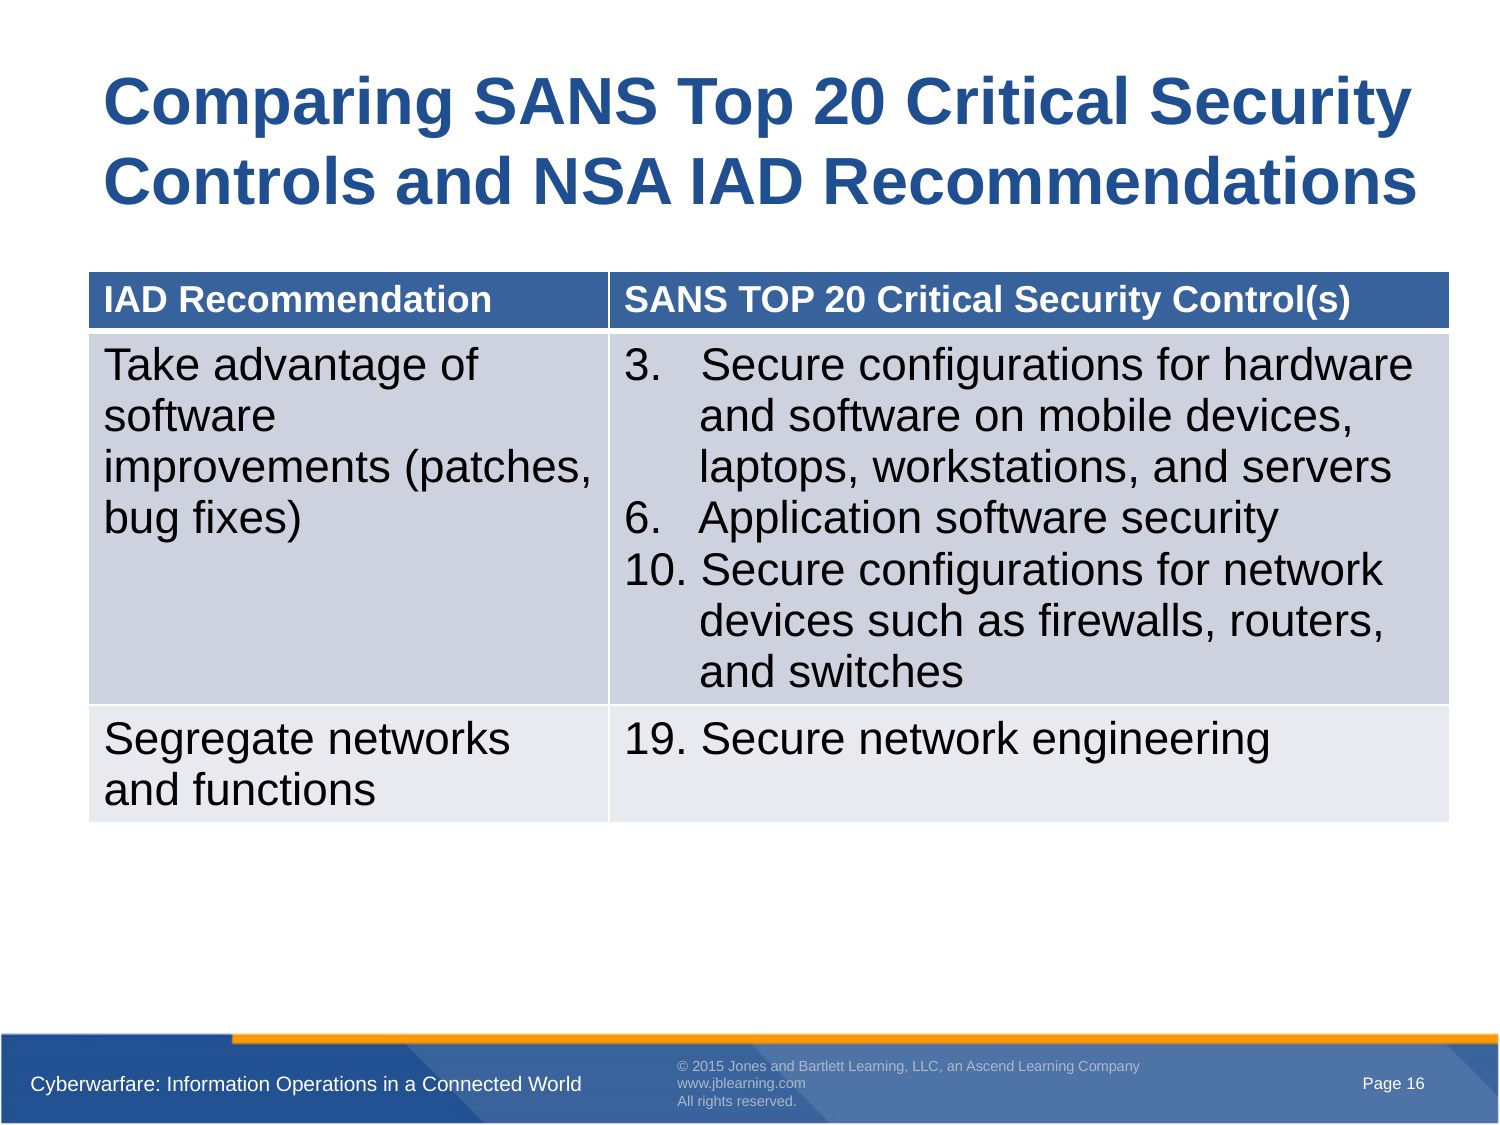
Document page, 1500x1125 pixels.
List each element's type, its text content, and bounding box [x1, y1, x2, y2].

table_header SANS TOP 20 Critical Security Control(s) [610, 272, 1449, 328]
title Comparing SANS Top 20 Critical Security Controls and NSA IAD Recommendations [88, 49, 1451, 129]
table_cell Take advantage of software improvements (patches, bug fixes) [89, 334, 608, 704]
table_header IAD Recommendation [89, 272, 608, 328]
table_cell 3. Secure configurations for hardware and software on mobile devices, laptops, workstations, and servers 6. Application software security 10. Secure configurations for network devices such as firewalls, routers, and switches [610, 334, 1449, 704]
picture [0, 1032, 1500, 1125]
table_cell Segregate networks and functions [89, 706, 608, 822]
table_cell 19. Secure network engineering [610, 706, 1449, 822]
